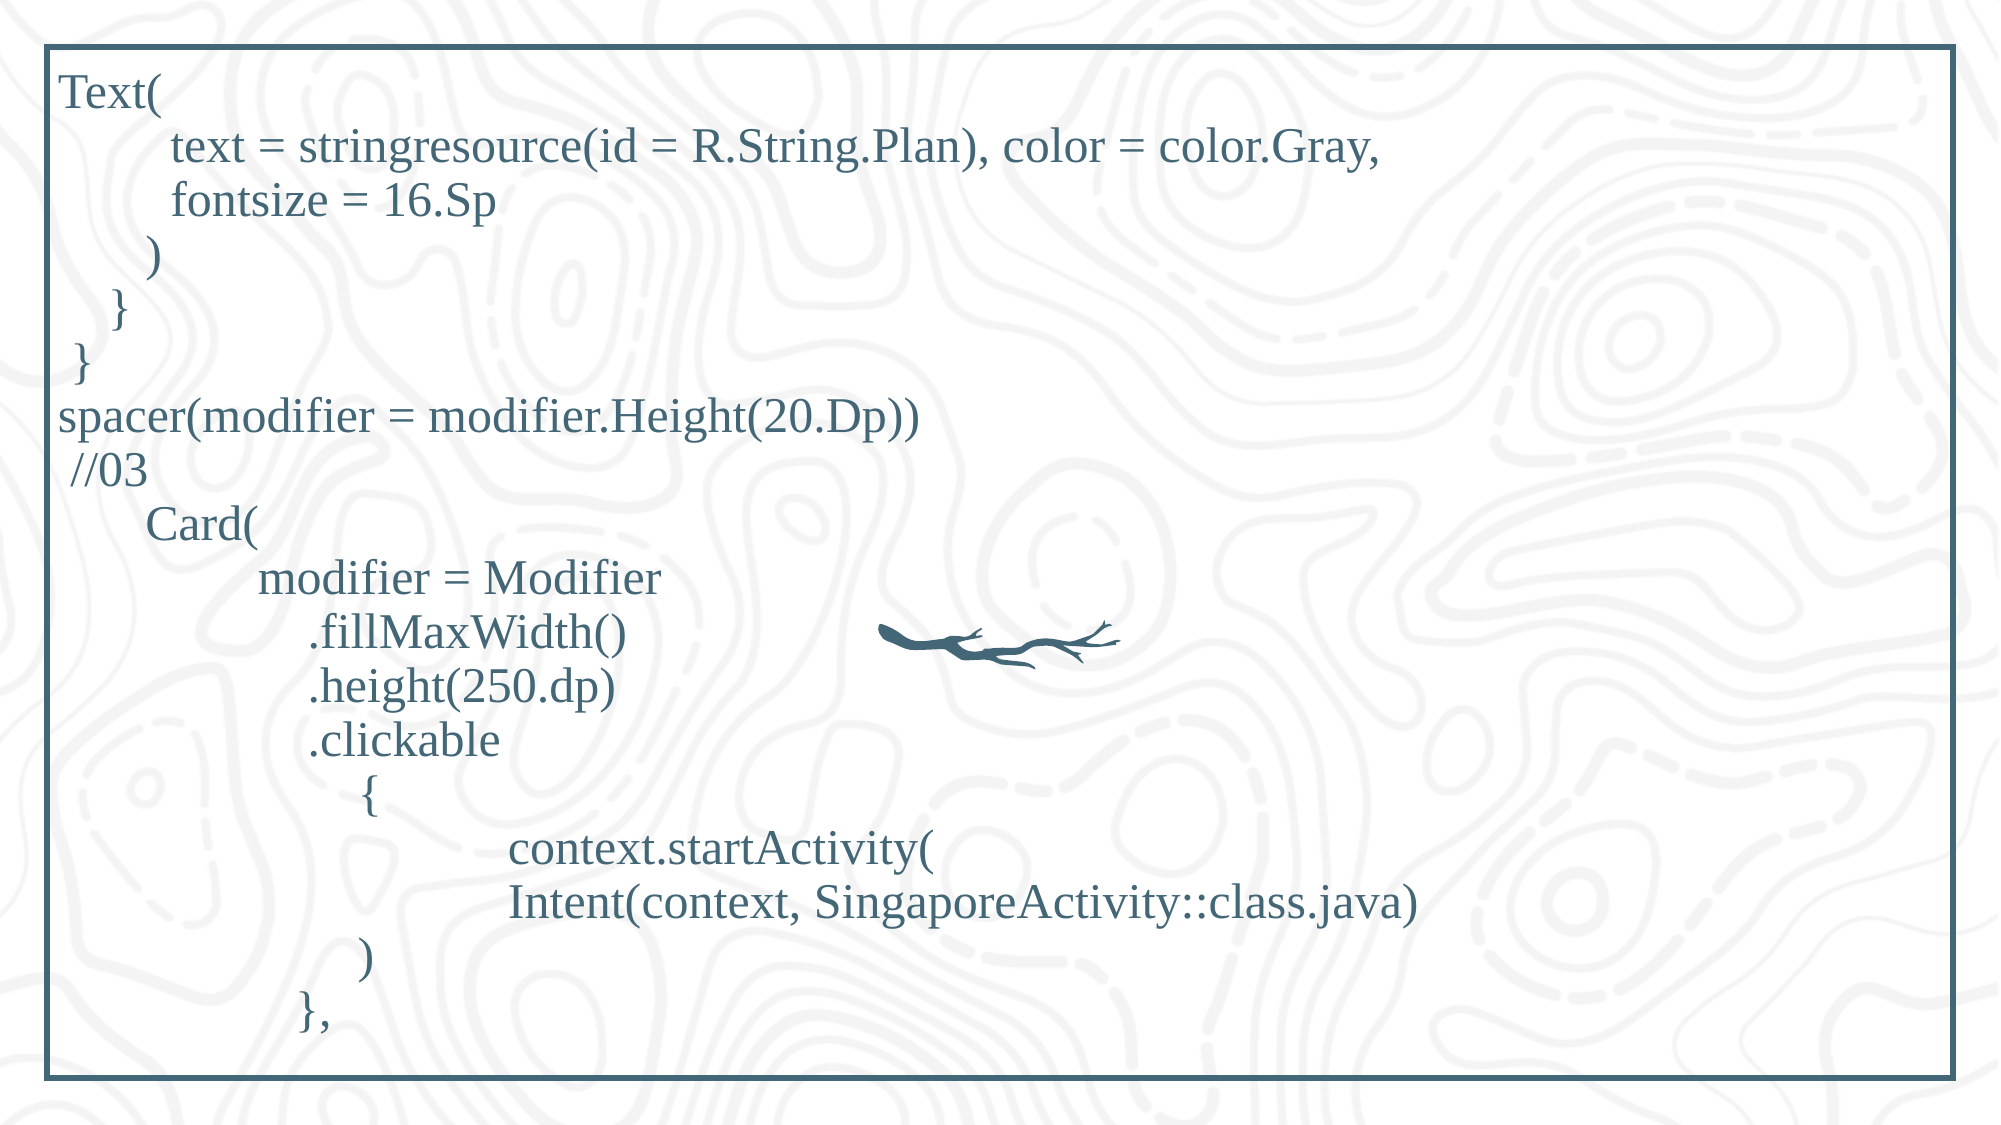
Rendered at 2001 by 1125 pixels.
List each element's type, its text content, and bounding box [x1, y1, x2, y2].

title Text( text = stringresource(id = R.String.Plan), color = color.Gray, fontsize = 16.Sp ) } } spacer(modifier = modifier.Height(20.Dp)) //03 Card( modifier = Modifier .fillMaxWidth() .height(250.dp) .clickable { context.startActivity( Intent(context, SingaporeActivity::class.java) ) }, [57, 65, 1940, 1071]
